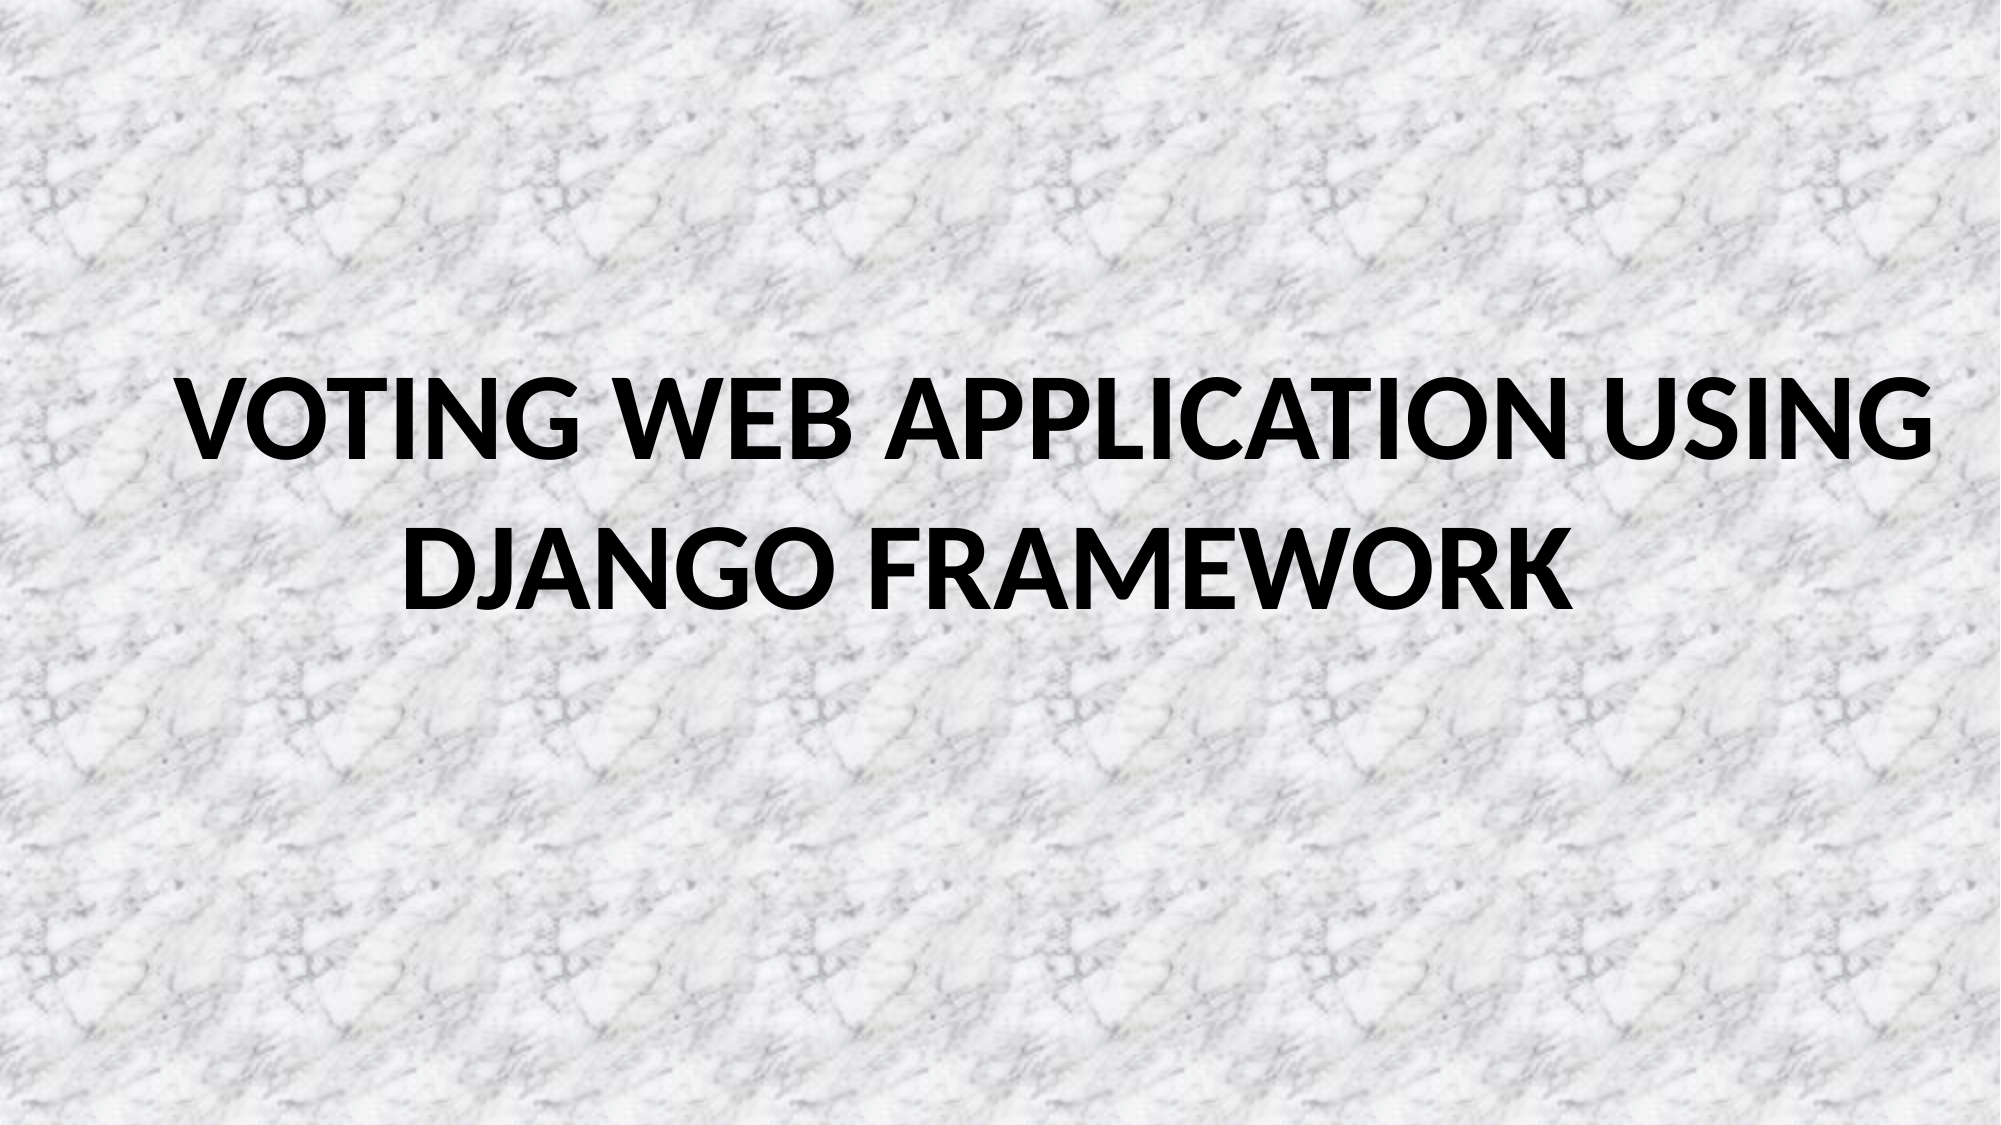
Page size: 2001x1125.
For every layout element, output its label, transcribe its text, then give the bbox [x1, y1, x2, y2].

text_box VOTING WEB APPLICATION USING DJANGO FRAMEWORK [158, 327, 2000, 793]
